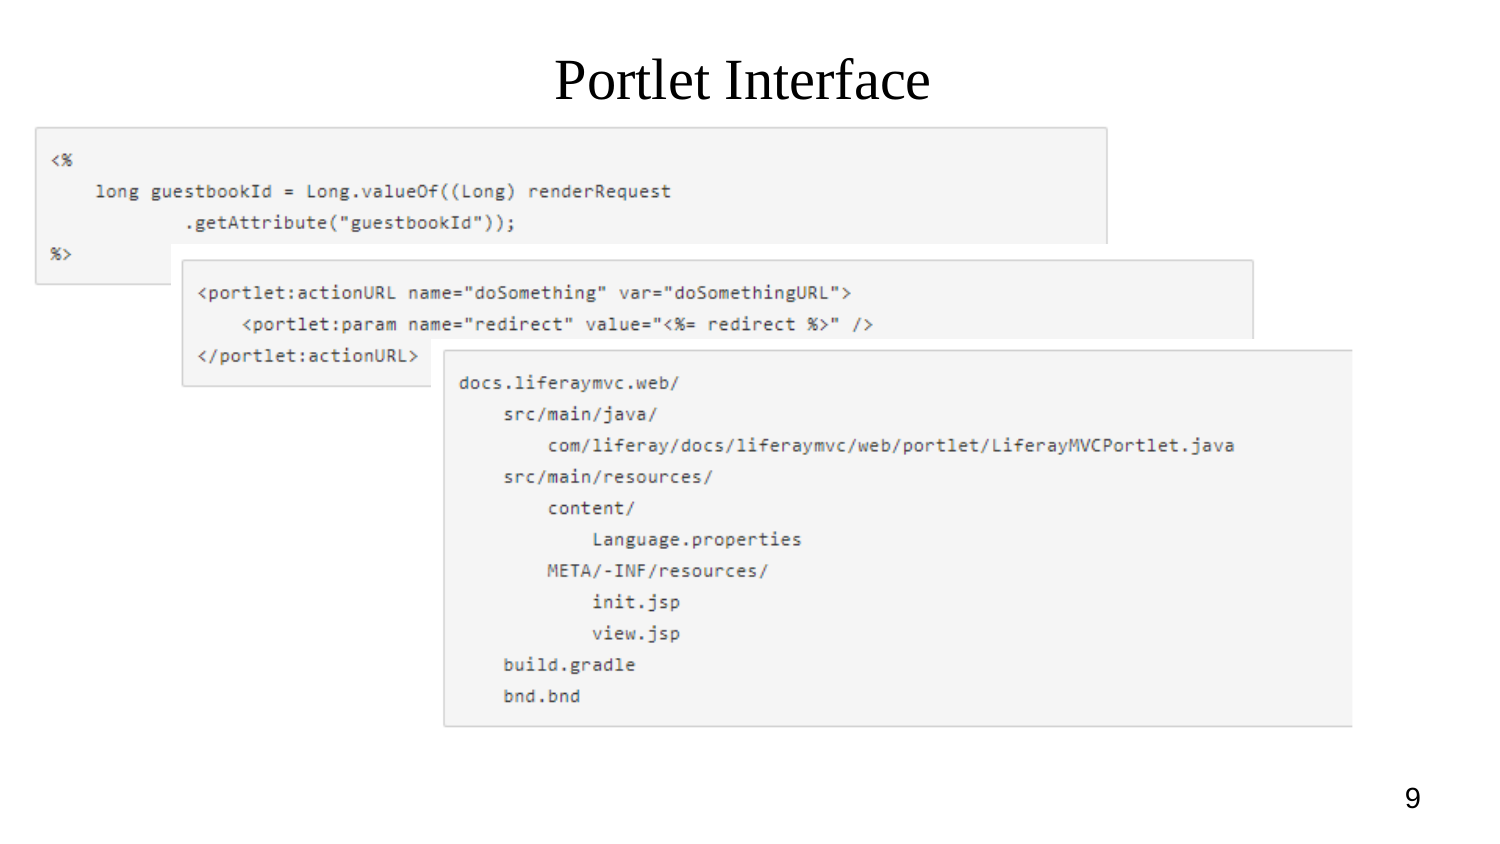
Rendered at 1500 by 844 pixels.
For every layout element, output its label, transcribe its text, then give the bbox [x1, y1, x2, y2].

slide_number 9 [1389, 764, 1480, 830]
title Portlet Interface [36, 25, 1436, 121]
picture [29, 120, 1353, 740]
